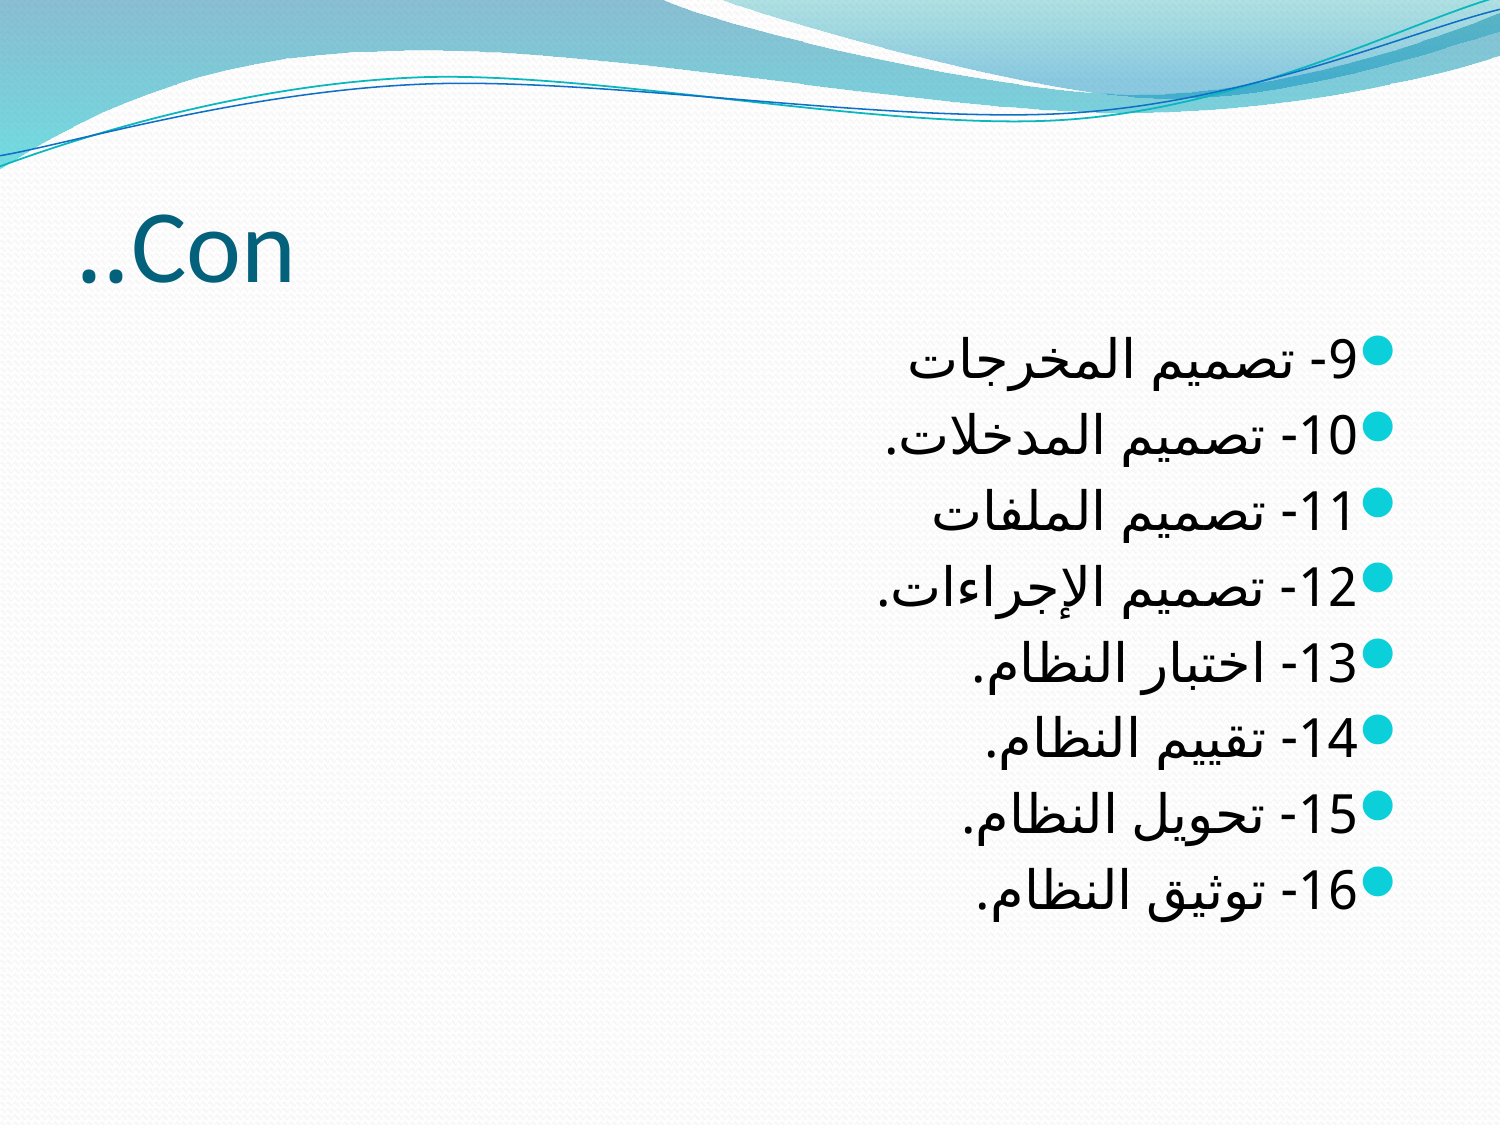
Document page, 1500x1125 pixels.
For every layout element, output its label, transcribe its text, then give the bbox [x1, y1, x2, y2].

list 9- تصميم المخرجات 10- تصميم المدخلات. 11- تصميم الملفات 12- تصميم الإجراءات. 13- اختبار النظام. 14- تقييم النظام. 15- تحويل النظام. 16- توثيق النظام. [75, 317, 1425, 1038]
title Con.. [75, 115, 1425, 303]
